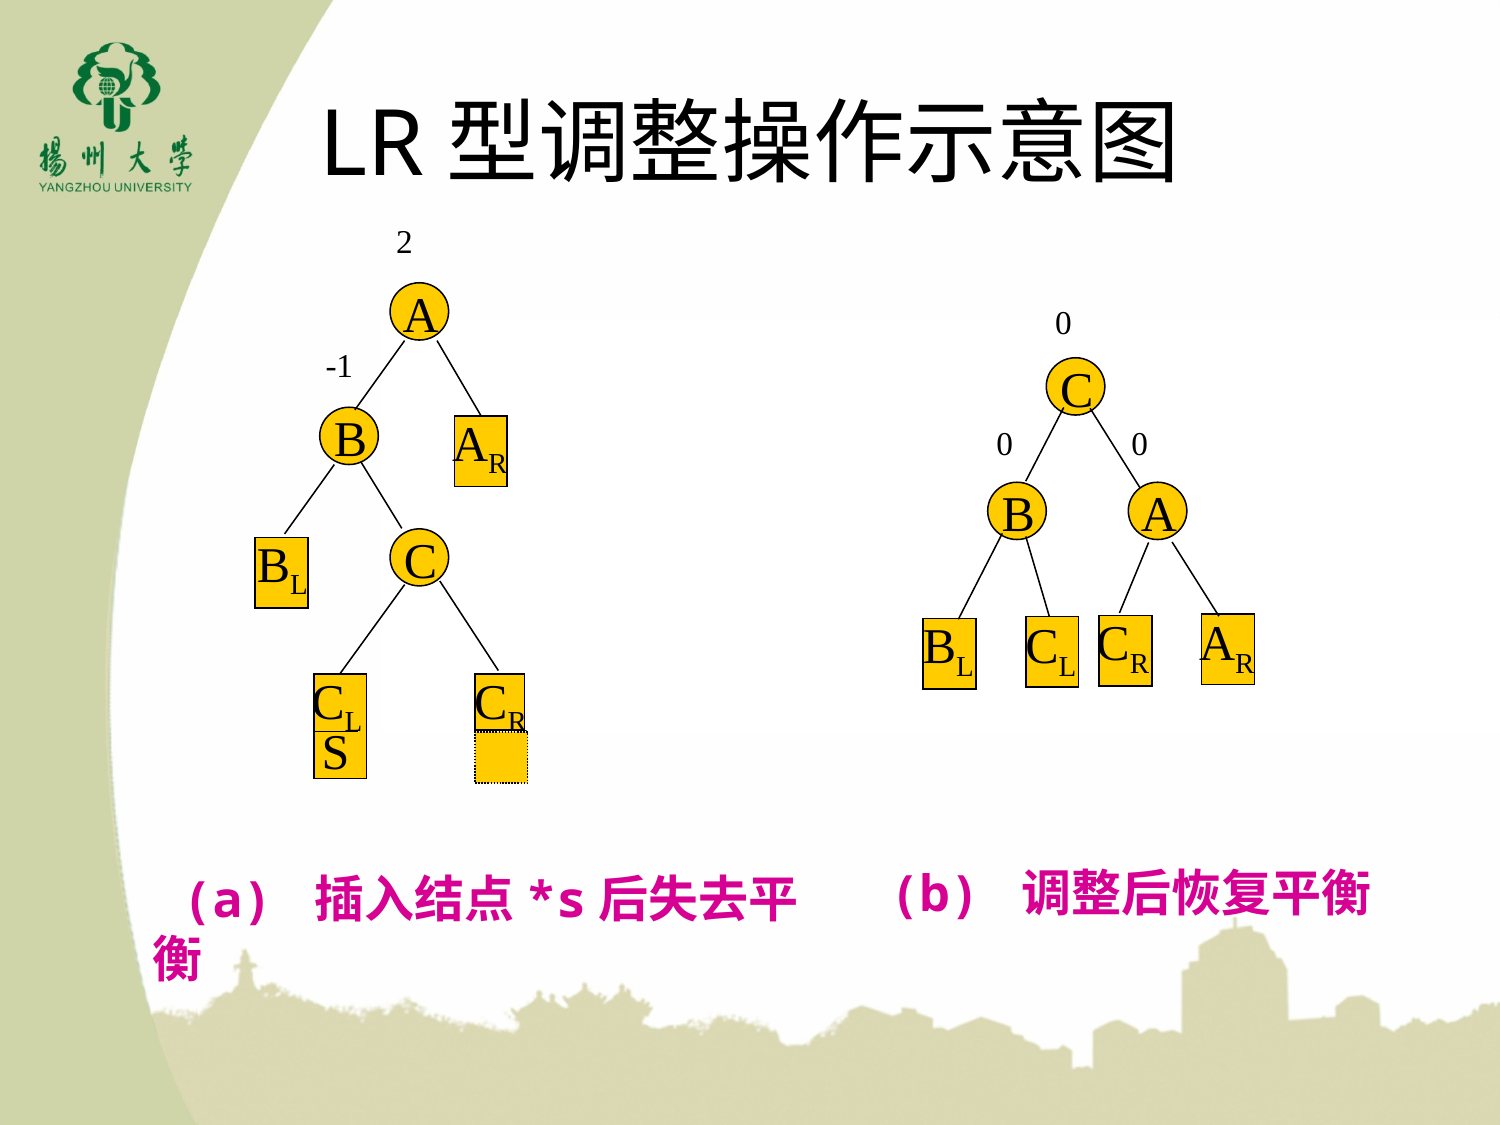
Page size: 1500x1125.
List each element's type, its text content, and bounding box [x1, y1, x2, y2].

text_box (b) 调整后恢复平衡 [874, 845, 1463, 934]
picture [0, 0, 1500, 1125]
slide_number [1074, 1024, 1425, 1103]
title LR型调整操作示意图 [74, 44, 1426, 233]
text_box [241, 212, 601, 809]
text_box (a) 插入结点*s后失去平衡 [137, 859, 850, 995]
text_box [907, 293, 1326, 703]
